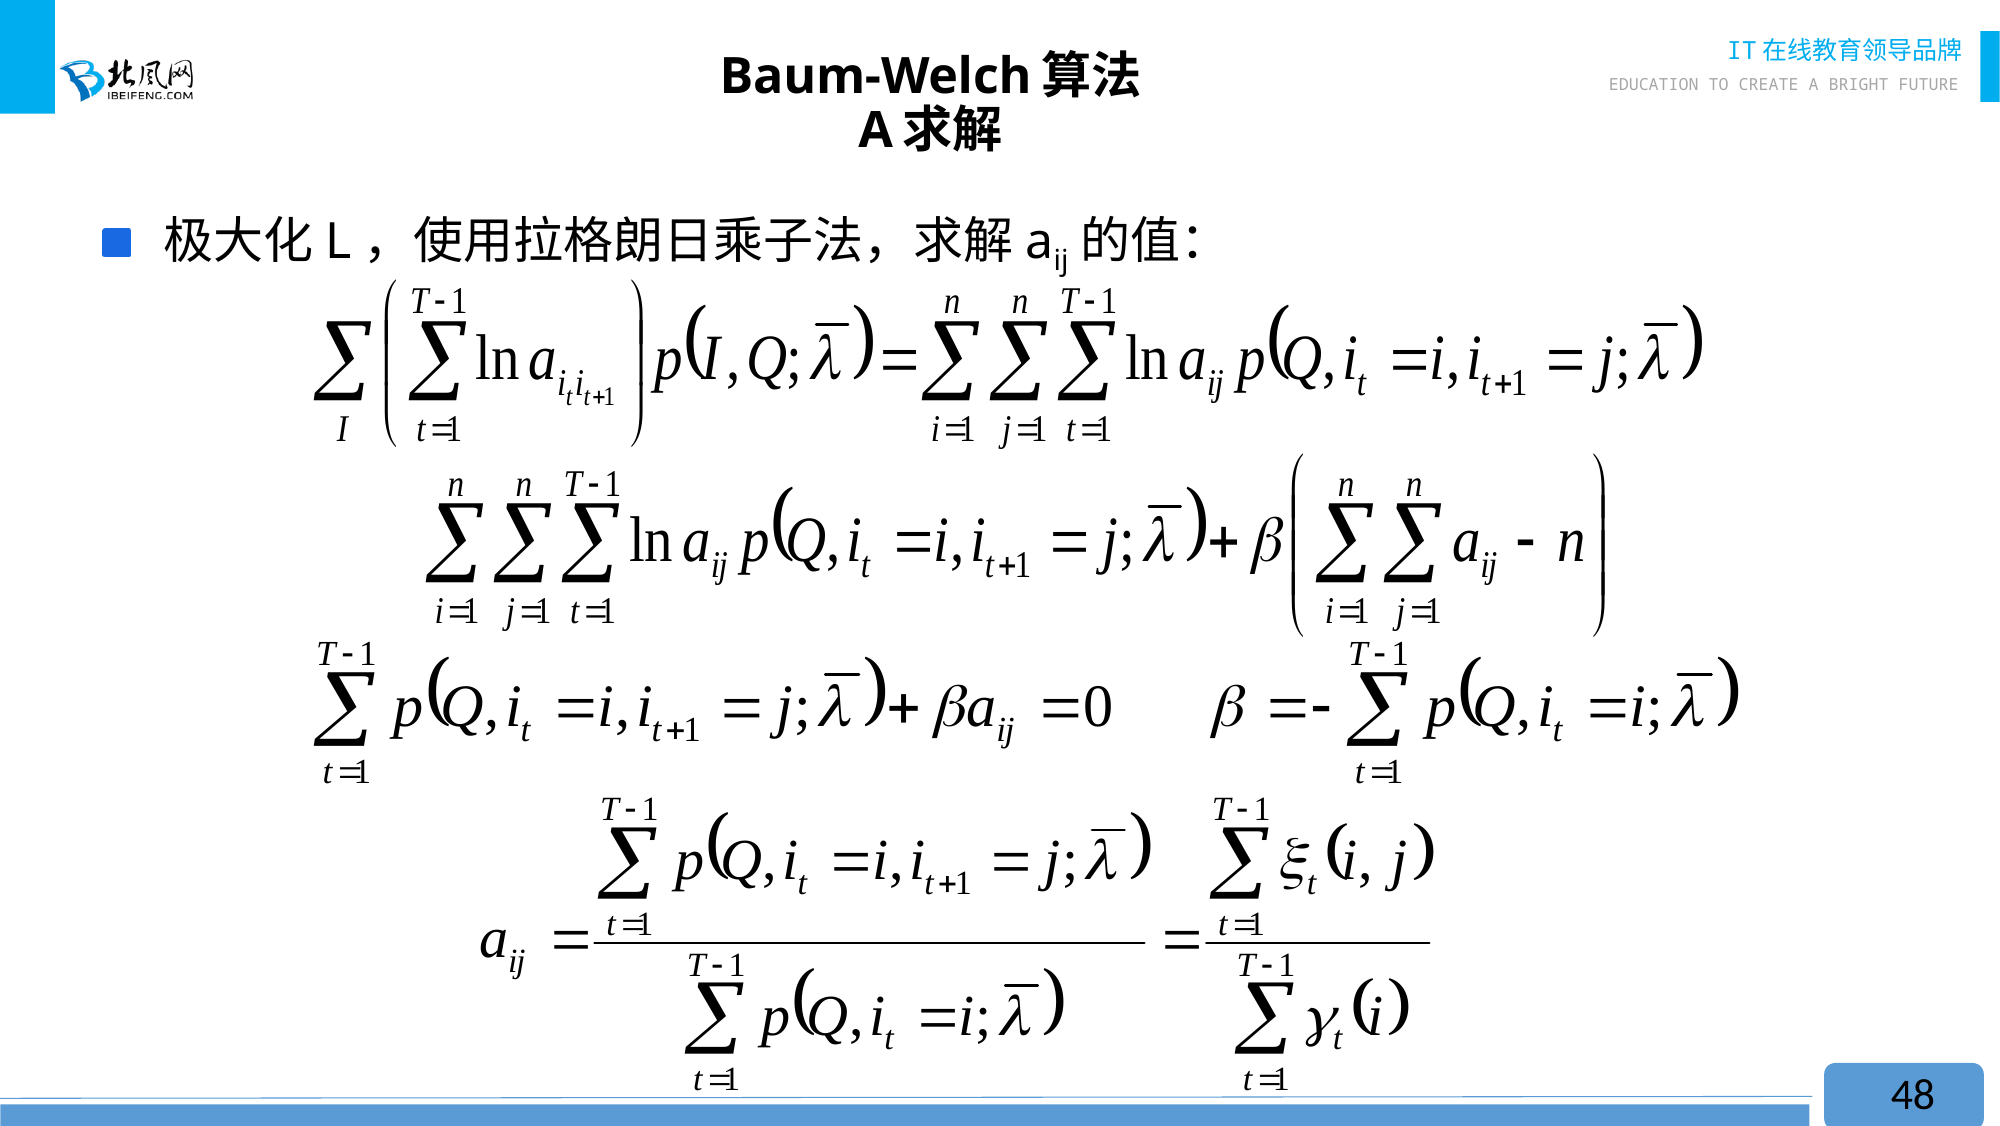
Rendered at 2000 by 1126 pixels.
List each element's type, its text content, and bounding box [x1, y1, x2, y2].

picture [102, 228, 131, 257]
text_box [305, 625, 1742, 797]
title Baum-Welch算法 A求解 [255, 42, 1606, 167]
list 极大化L，使用拉格朗日乘子法，求解aij的值： [87, 166, 1922, 1028]
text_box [417, 443, 1622, 625]
picture [56, 54, 198, 103]
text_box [305, 266, 1704, 461]
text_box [470, 782, 1440, 1103]
